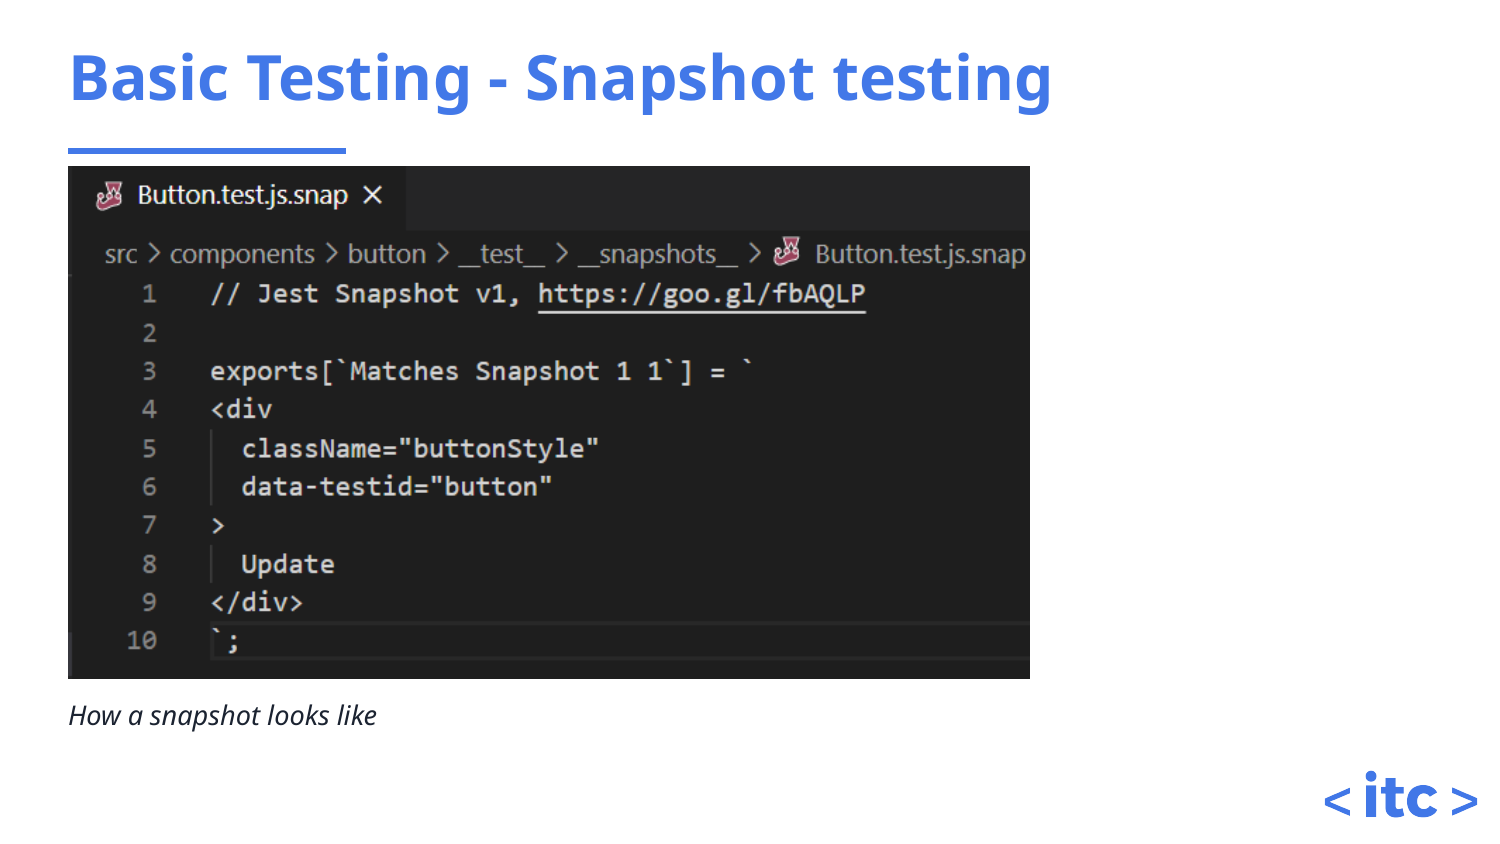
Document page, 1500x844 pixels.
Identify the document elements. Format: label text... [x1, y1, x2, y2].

text_box Basic Testing - Snapshot testing [68, 39, 1318, 136]
picture [1316, 759, 1485, 828]
text_box How a snapshot looks like [68, 687, 877, 814]
picture [67, 166, 1030, 679]
